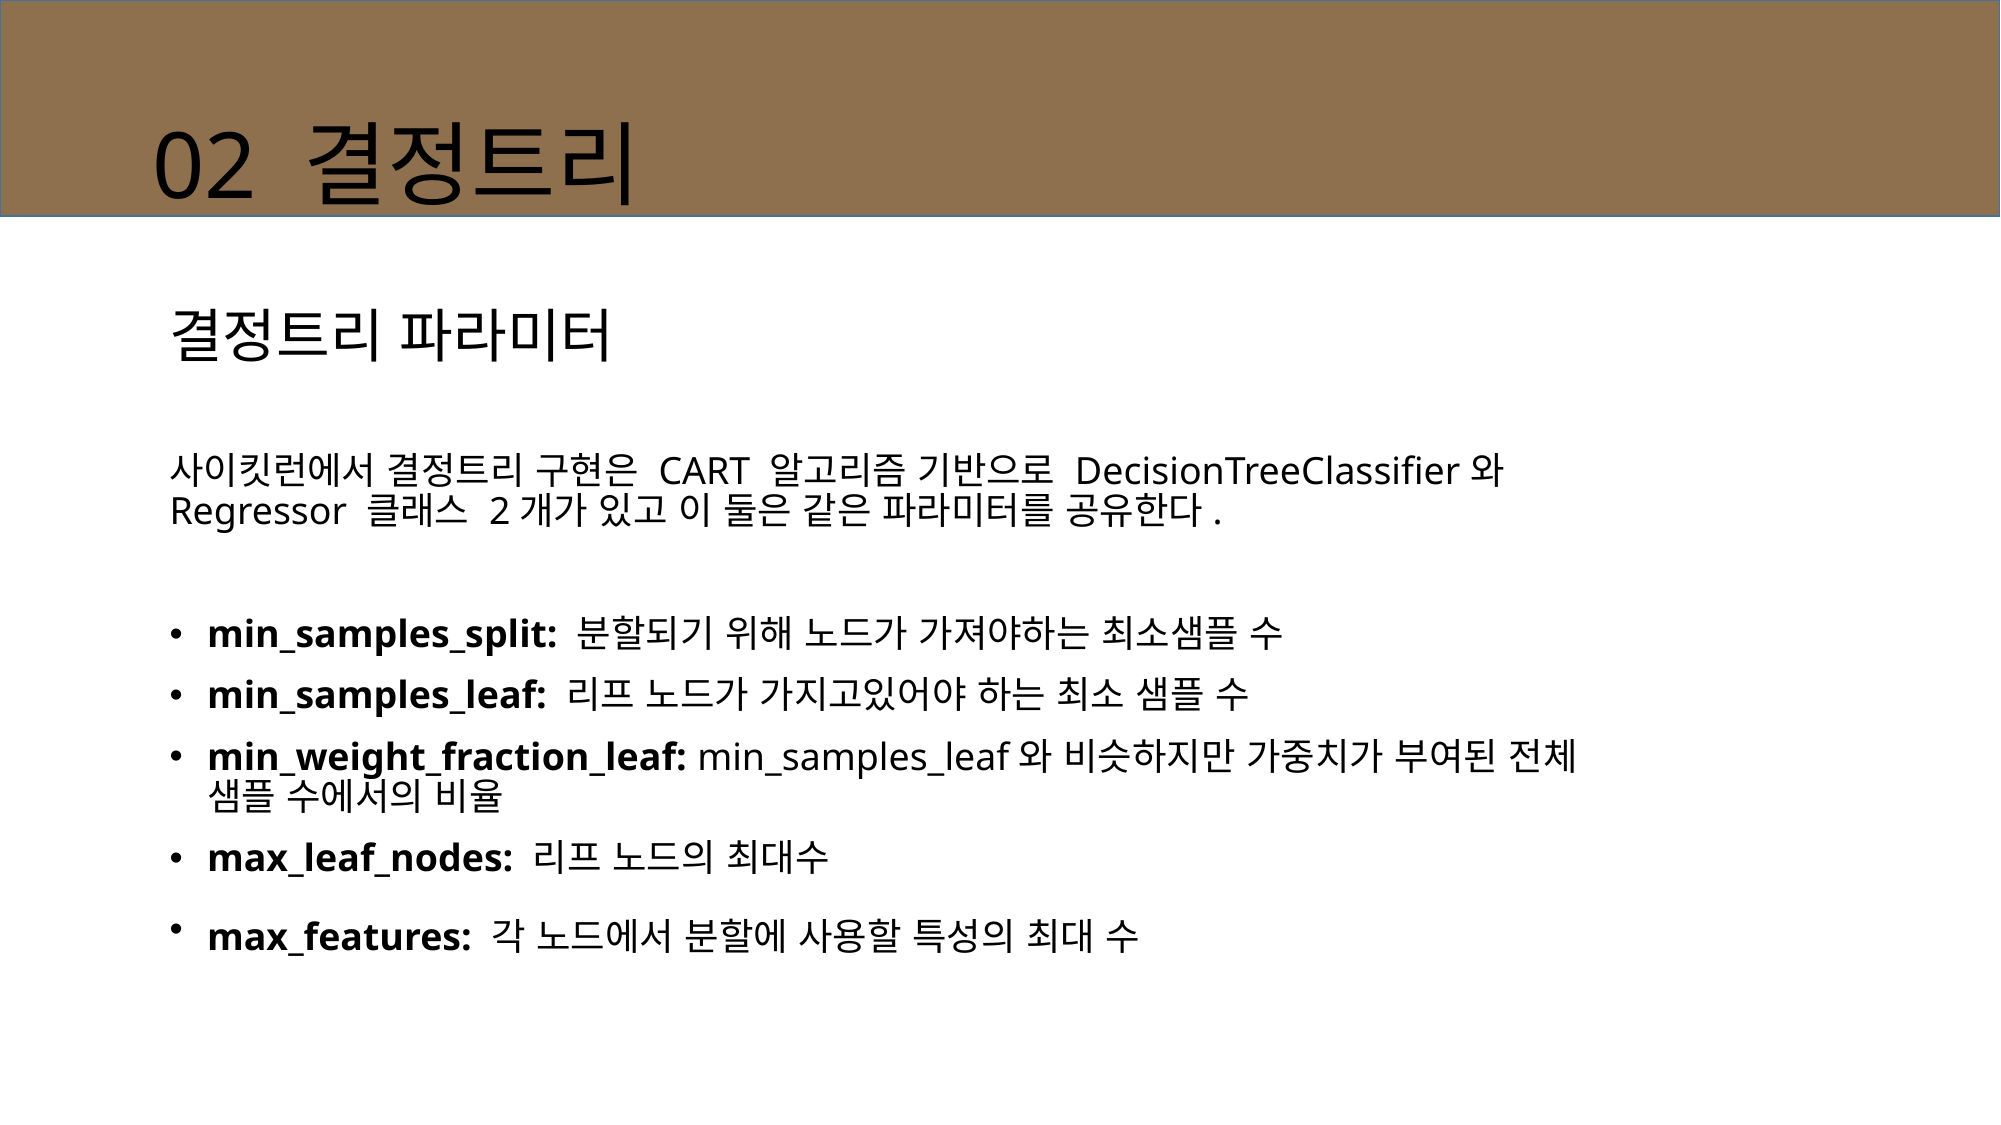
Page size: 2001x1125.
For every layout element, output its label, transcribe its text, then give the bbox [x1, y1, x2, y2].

title 02 결정트리 [137, 59, 1863, 278]
list 결정트리 파라미터 사이킷런에서 결정트리 구현은 CART 알고리즘 기반으로 DecisionTreeClassifier와 Regressor 클래스 2개가 있고 이 둘은 같은 파라미터를 공유한다. min_samples_split: 분할되기 위해 노드가 가져야하는 최소샘플 수 min_samples_leaf: 리프 노드가 가지고있어야 하는 최소 샘플 수 min_weight_fraction_leaf: min_samples_leaf와 비슷하지만 가중치가 부여된 전체 샘플 수에서의 비율 max_leaf_nodes: 리프 노드의 최대수 max_features: 각 노드에서 분할에 사용할 특성의 최대 수 [154, 299, 1620, 1014]
text_box [0, 0, 2000, 217]
